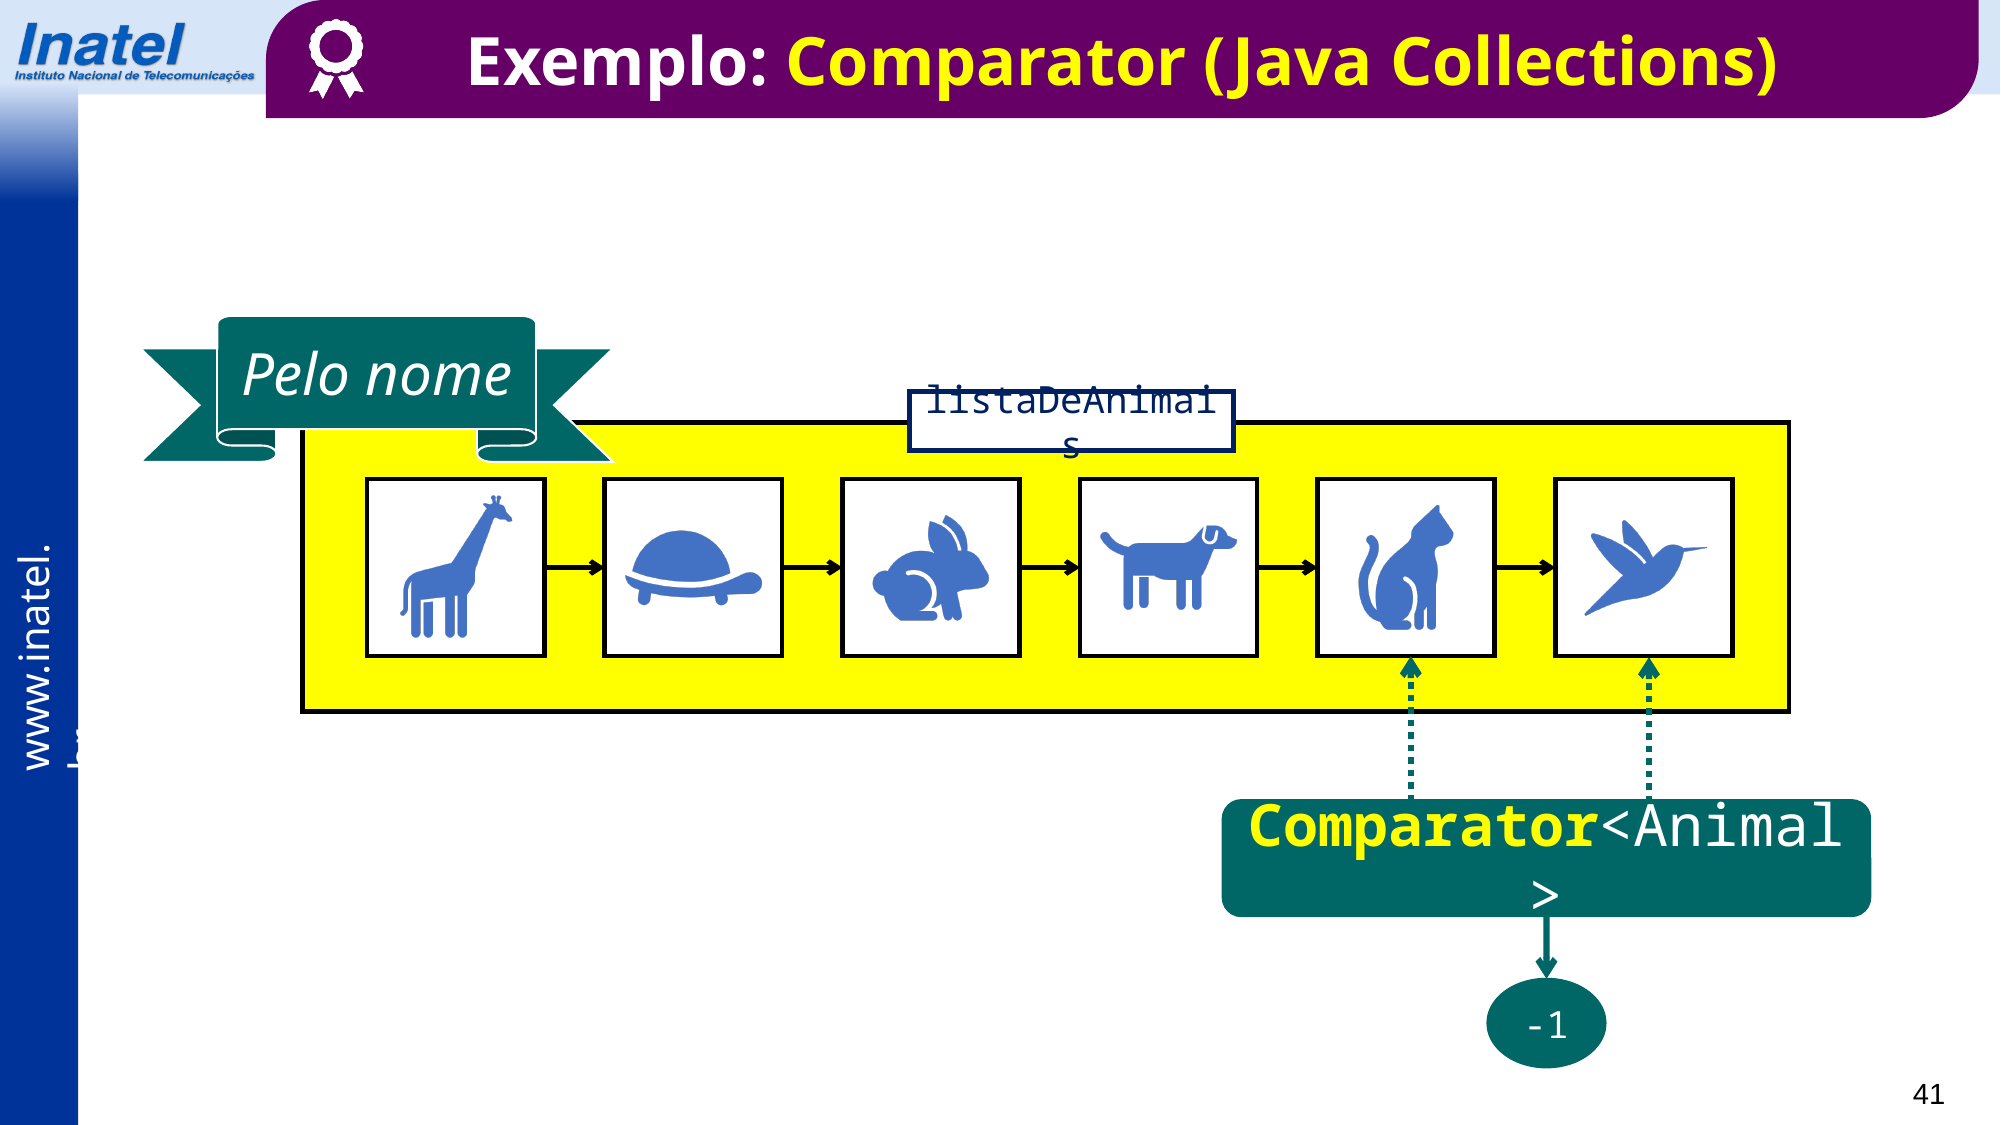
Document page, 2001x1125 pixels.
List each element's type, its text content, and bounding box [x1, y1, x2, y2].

picture [291, 14, 381, 104]
text_box listaDeAnimais [908, 391, 1235, 452]
text_box Comparator<Animal> [1220, 798, 1873, 919]
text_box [1317, 478, 1495, 657]
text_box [1555, 478, 1733, 657]
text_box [842, 478, 1020, 657]
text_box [1080, 478, 1258, 657]
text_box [367, 478, 545, 657]
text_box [604, 478, 782, 657]
picture [12, 20, 258, 85]
text_box [302, 421, 1790, 712]
text_box -1 [1486, 977, 1607, 1069]
text_box Exemplo: Comparator (Java Collections) [264, 0, 1980, 120]
text_box Pelo nome [137, 314, 616, 463]
